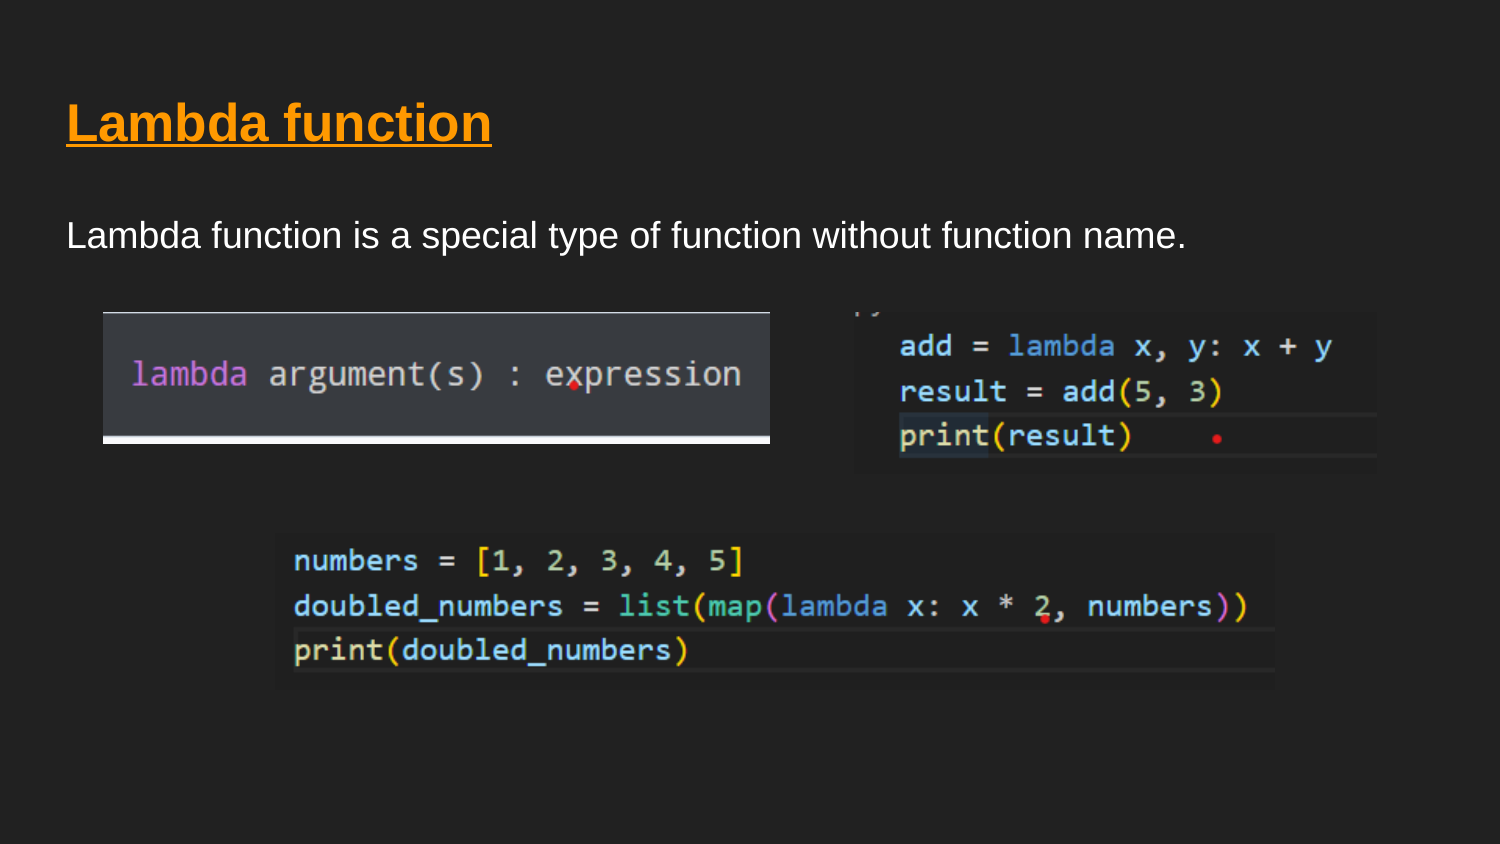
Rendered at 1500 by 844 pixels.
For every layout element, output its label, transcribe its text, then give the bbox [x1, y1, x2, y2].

picture [103, 312, 770, 444]
picture [854, 312, 1377, 474]
picture [274, 533, 1276, 691]
list Lambda function is a special type of function without function name. [51, 189, 1449, 750]
title Lambda function [51, 72, 1449, 167]
